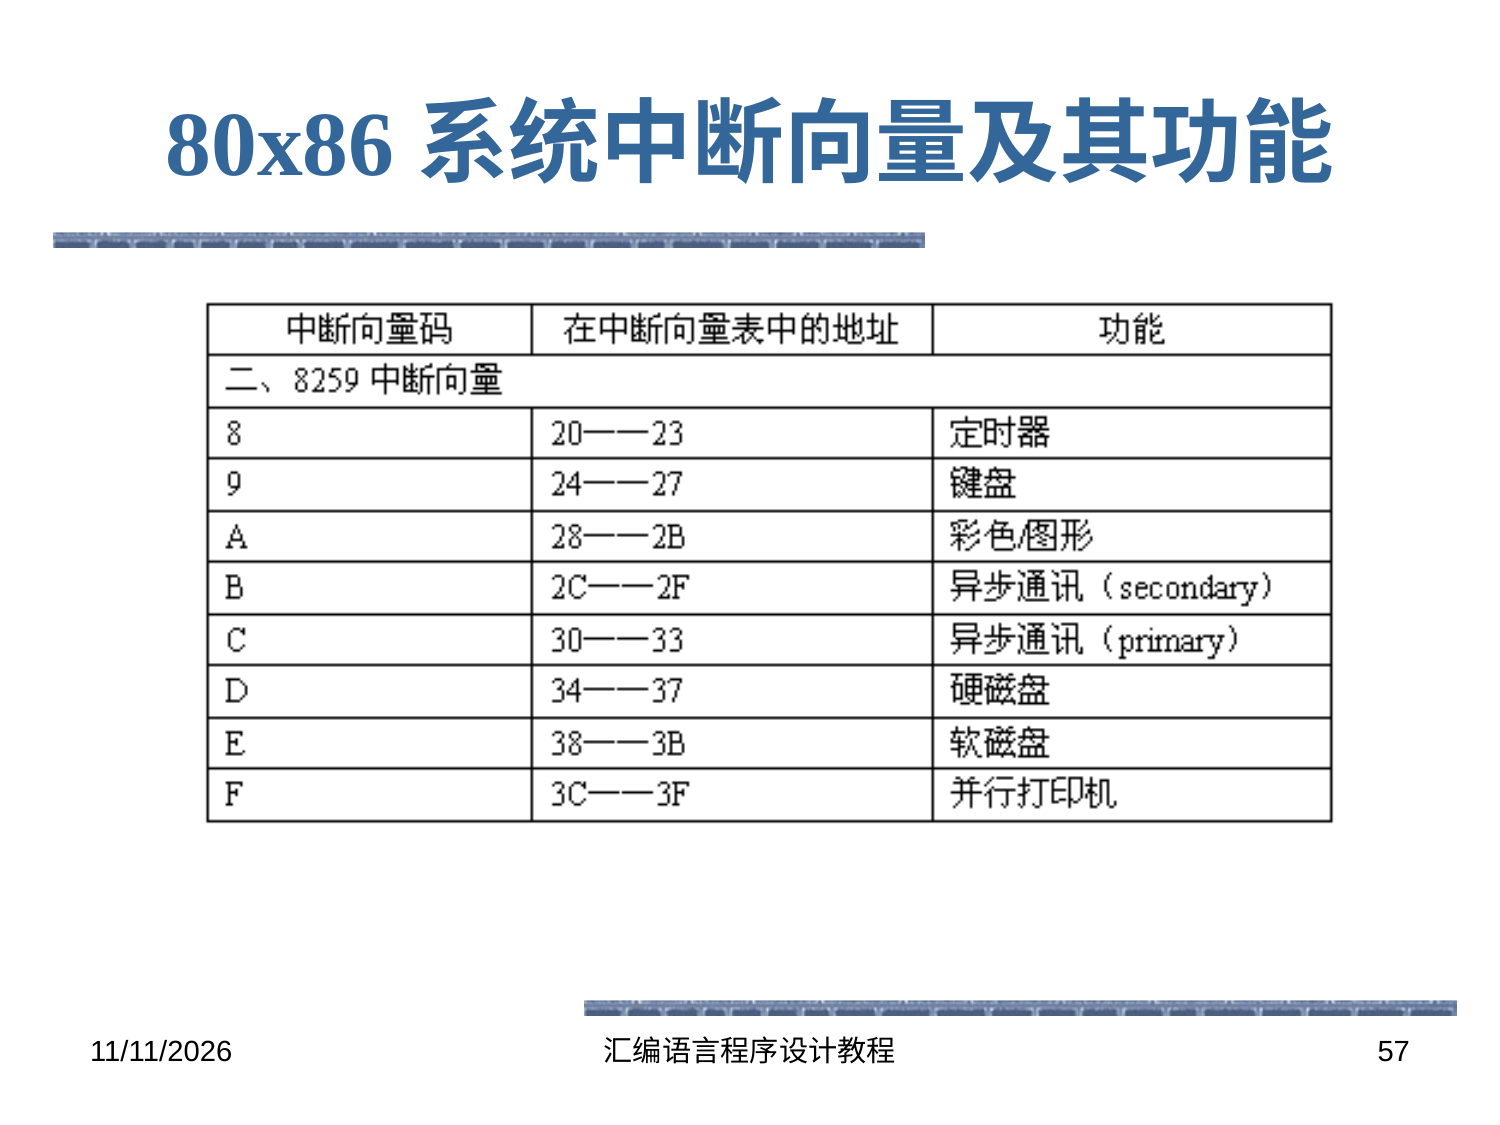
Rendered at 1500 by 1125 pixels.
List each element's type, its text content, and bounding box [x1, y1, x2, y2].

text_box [199, 299, 1338, 829]
picture [584, 999, 1457, 1016]
picture [53, 231, 925, 248]
title 80x86系统中断向量及其功能 [74, 44, 1426, 233]
slide_number 57 [1074, 1024, 1426, 1103]
footer 汇编语言程序设计教程 [512, 1024, 988, 1103]
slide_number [74, 1024, 426, 1103]
